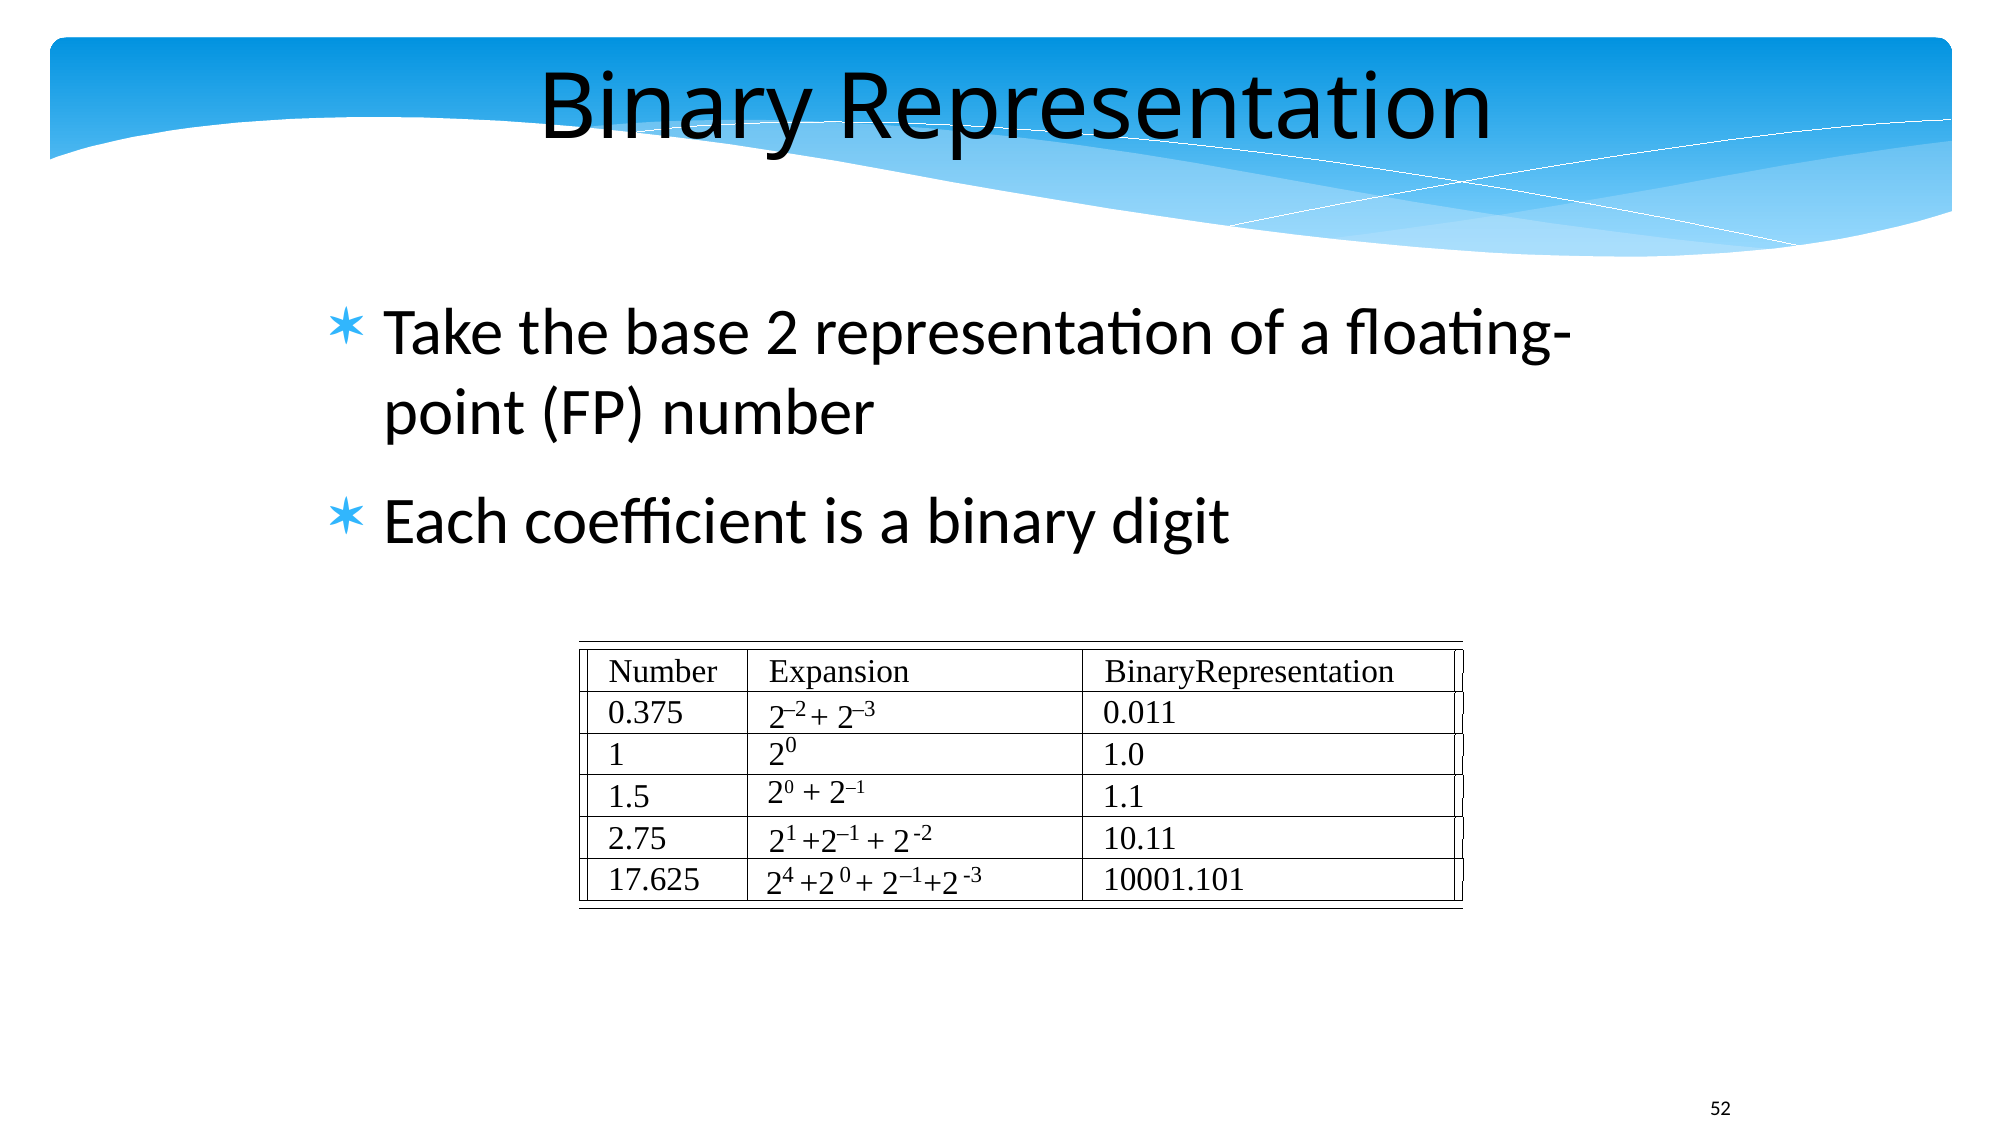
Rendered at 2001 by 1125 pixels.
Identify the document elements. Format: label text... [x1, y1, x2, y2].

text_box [574, 637, 1468, 913]
list Take the base 2 representation of a floating-point (FP) number Each coefficient is a binary digit [312, 287, 1692, 963]
text_box 52 [1695, 1087, 1788, 1125]
title Binary Representation [408, 24, 1625, 179]
